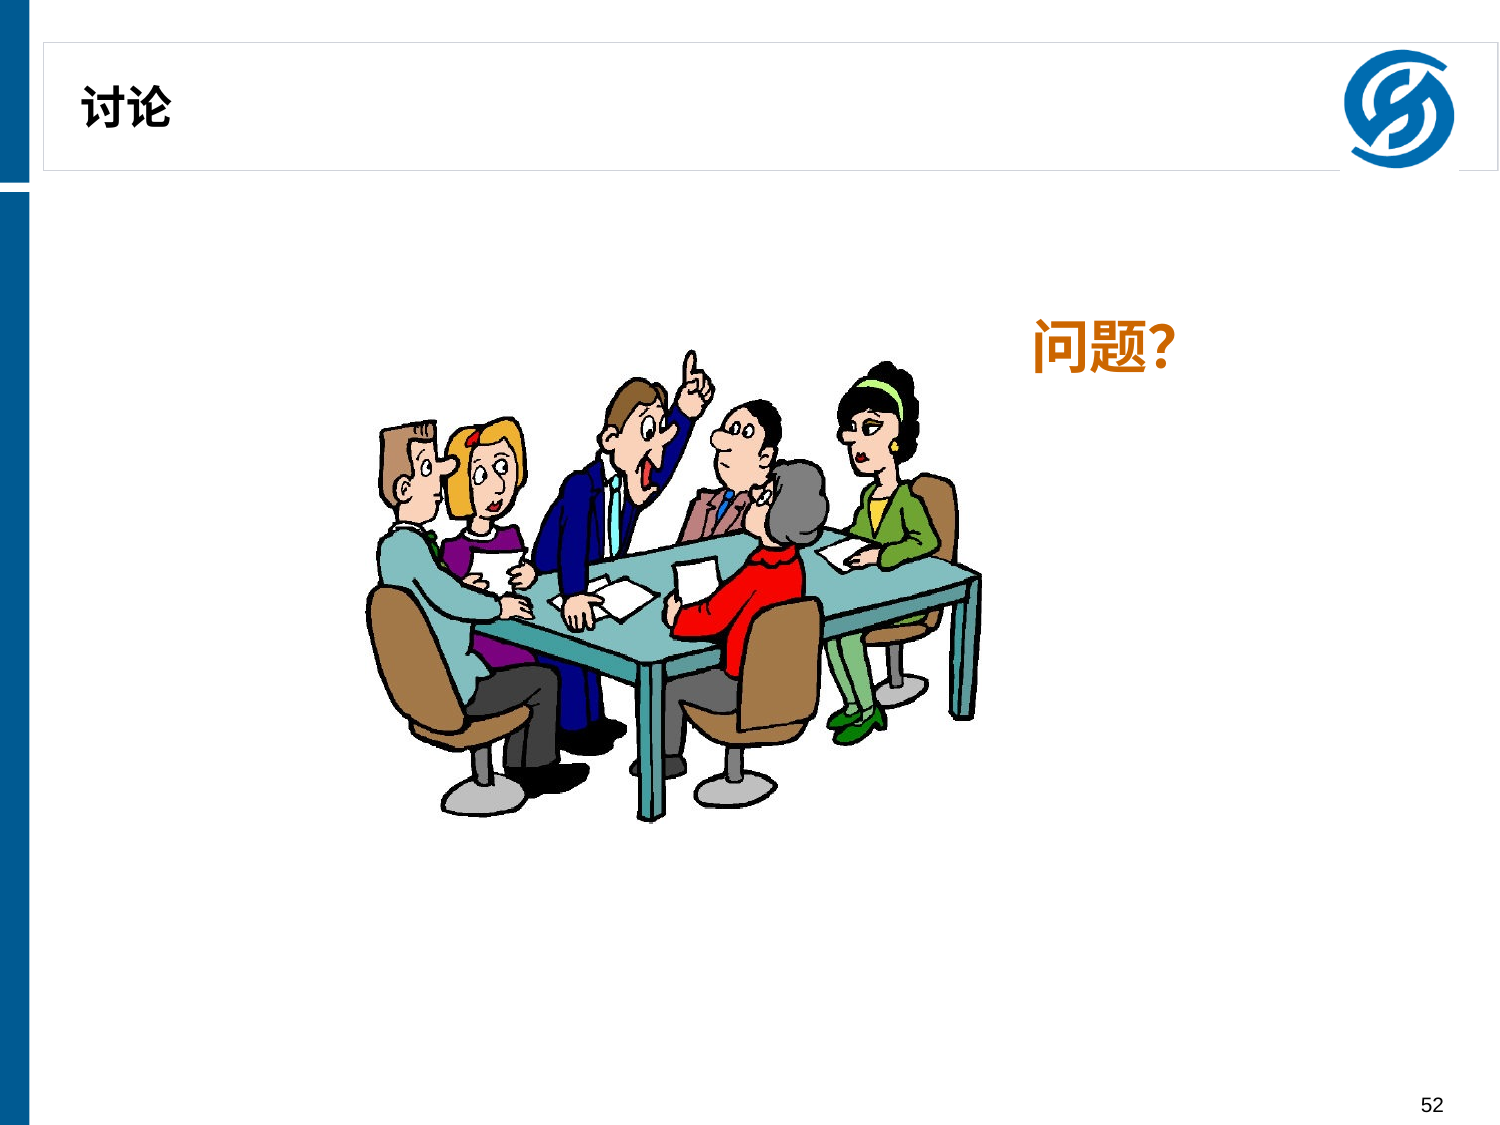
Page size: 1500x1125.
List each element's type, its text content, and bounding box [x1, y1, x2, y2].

slide_number 52 [1317, 1089, 1460, 1118]
title 讨论 [65, 46, 1011, 166]
picture [1340, 47, 1459, 171]
text_box 问题？ [1016, 302, 1222, 388]
picture [364, 349, 983, 825]
